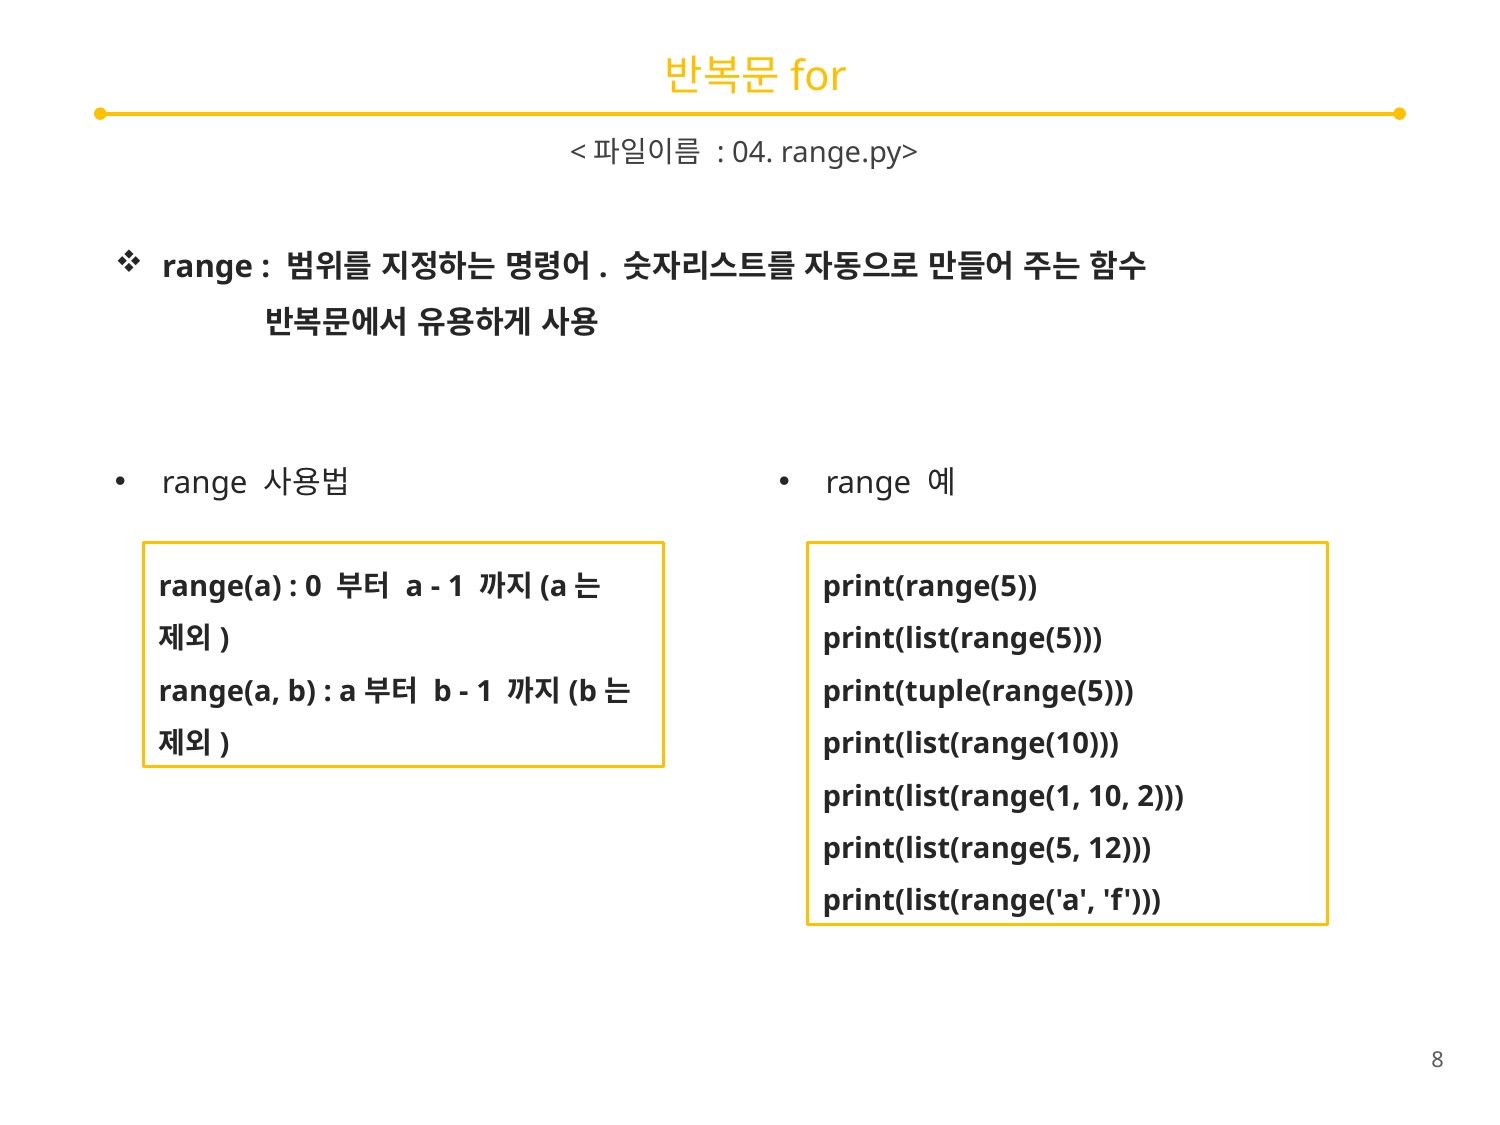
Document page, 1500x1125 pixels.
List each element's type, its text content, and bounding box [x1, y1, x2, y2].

text_box range 예 [763, 435, 1209, 507]
title 반복문for [123, 45, 1388, 102]
text_box range 사용법 [100, 435, 546, 507]
text_box range : 범위를 지정하는 명령어. 숫자리스트를 자동으로 만들어 주는 함수 반복문에서 유용하게 사용 [100, 219, 1388, 348]
text_box print(range(5)) print(list(range(5))) print(tuple(range(5))) print(list(range(10))) print(list(range(1, 10, 2))) print(list(range(5, 12))) print(list(range('a', 'f'))) [807, 542, 1328, 925]
text_box <파일이름 : 04. range.py> [100, 125, 1388, 176]
text_box range(a) : 0 부터 a - 1 까지(a는 제외) range(a, b) : a부터 b - 1 까지(b는 제외) [143, 542, 664, 767]
